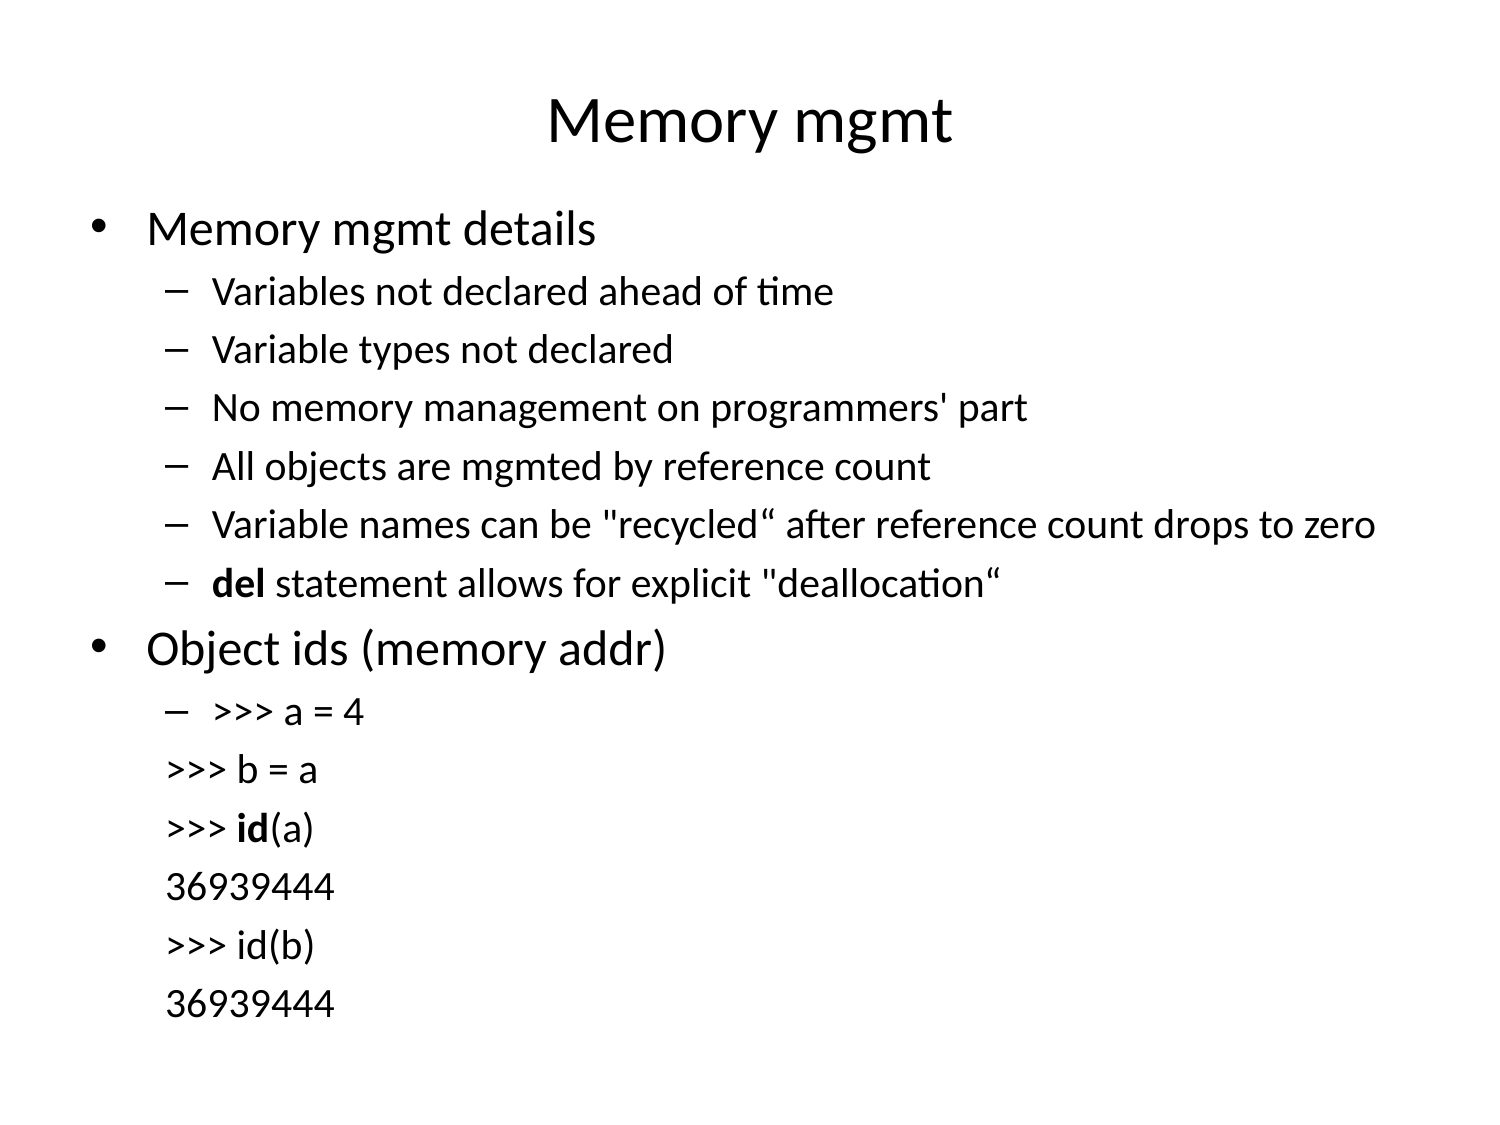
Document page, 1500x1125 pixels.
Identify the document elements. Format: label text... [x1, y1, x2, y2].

list Memory mgmt details Variables not declared ahead of time Variable types not declared No memory management on programmers' part All objects are mgmted by reference count Variable names can be "recycled“ after reference count drops to zero del statement allows for explicit "deallocation“ Object ids (memory addr) >>> a = 4 >>> b = a >>> id(a) 36939444 >>> id(b) 36939444 [75, 187, 1425, 1100]
title Memory mgmt [75, 45, 1425, 187]
